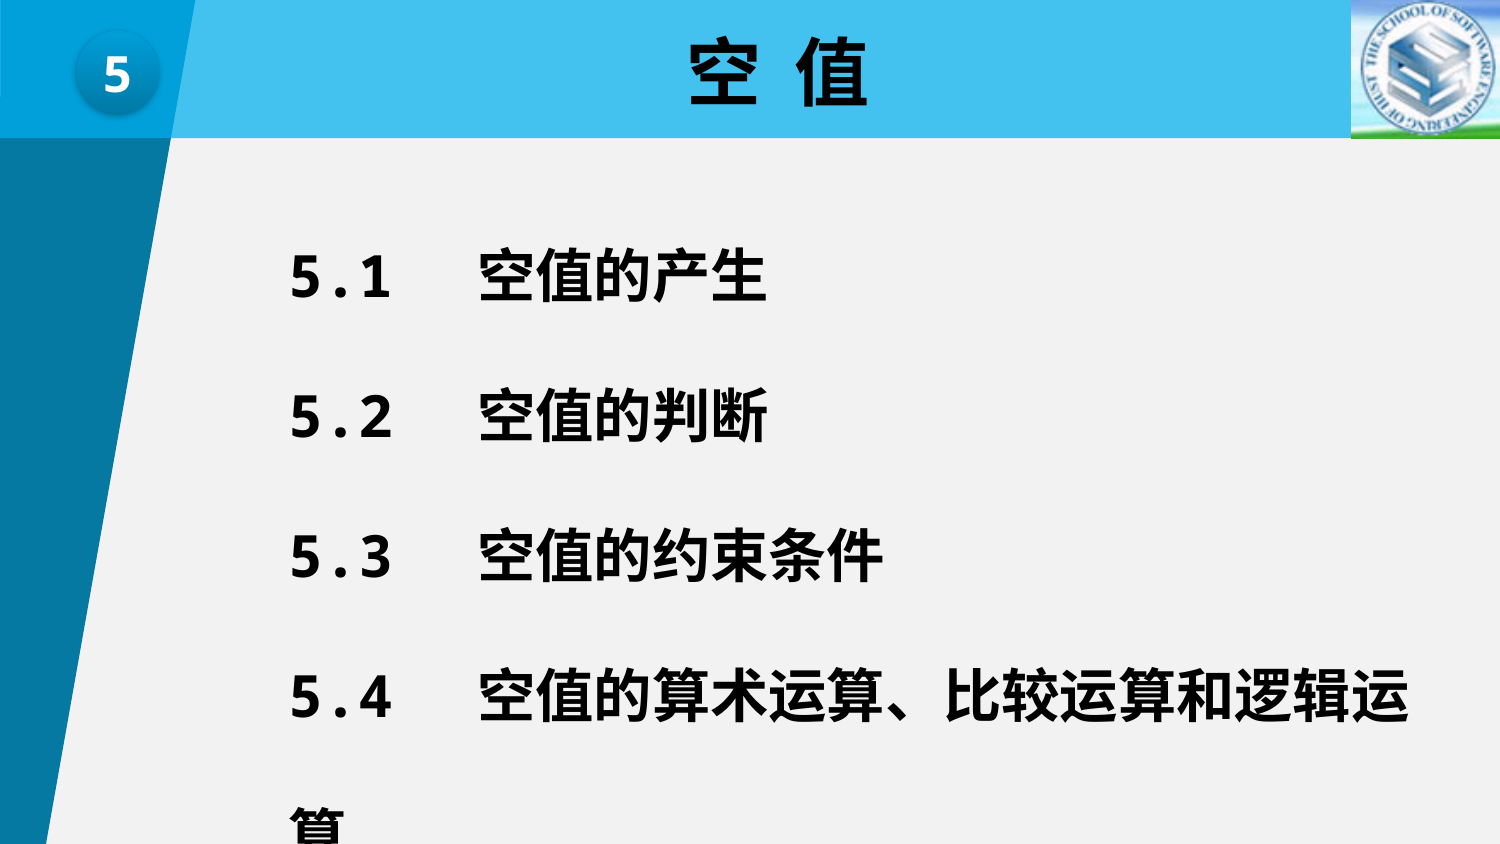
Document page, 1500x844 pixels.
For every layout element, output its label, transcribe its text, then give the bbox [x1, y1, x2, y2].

picture [1353, 0, 1500, 139]
text_box 空 值 [203, 0, 1353, 142]
text_box 5 [76, 30, 160, 114]
text_box 5.1 空值的产生 5.2 空值的判断 5.3 空值的约束条件 5.4 空值的算术运算、比较运算和逻辑运算 [273, 161, 1467, 844]
